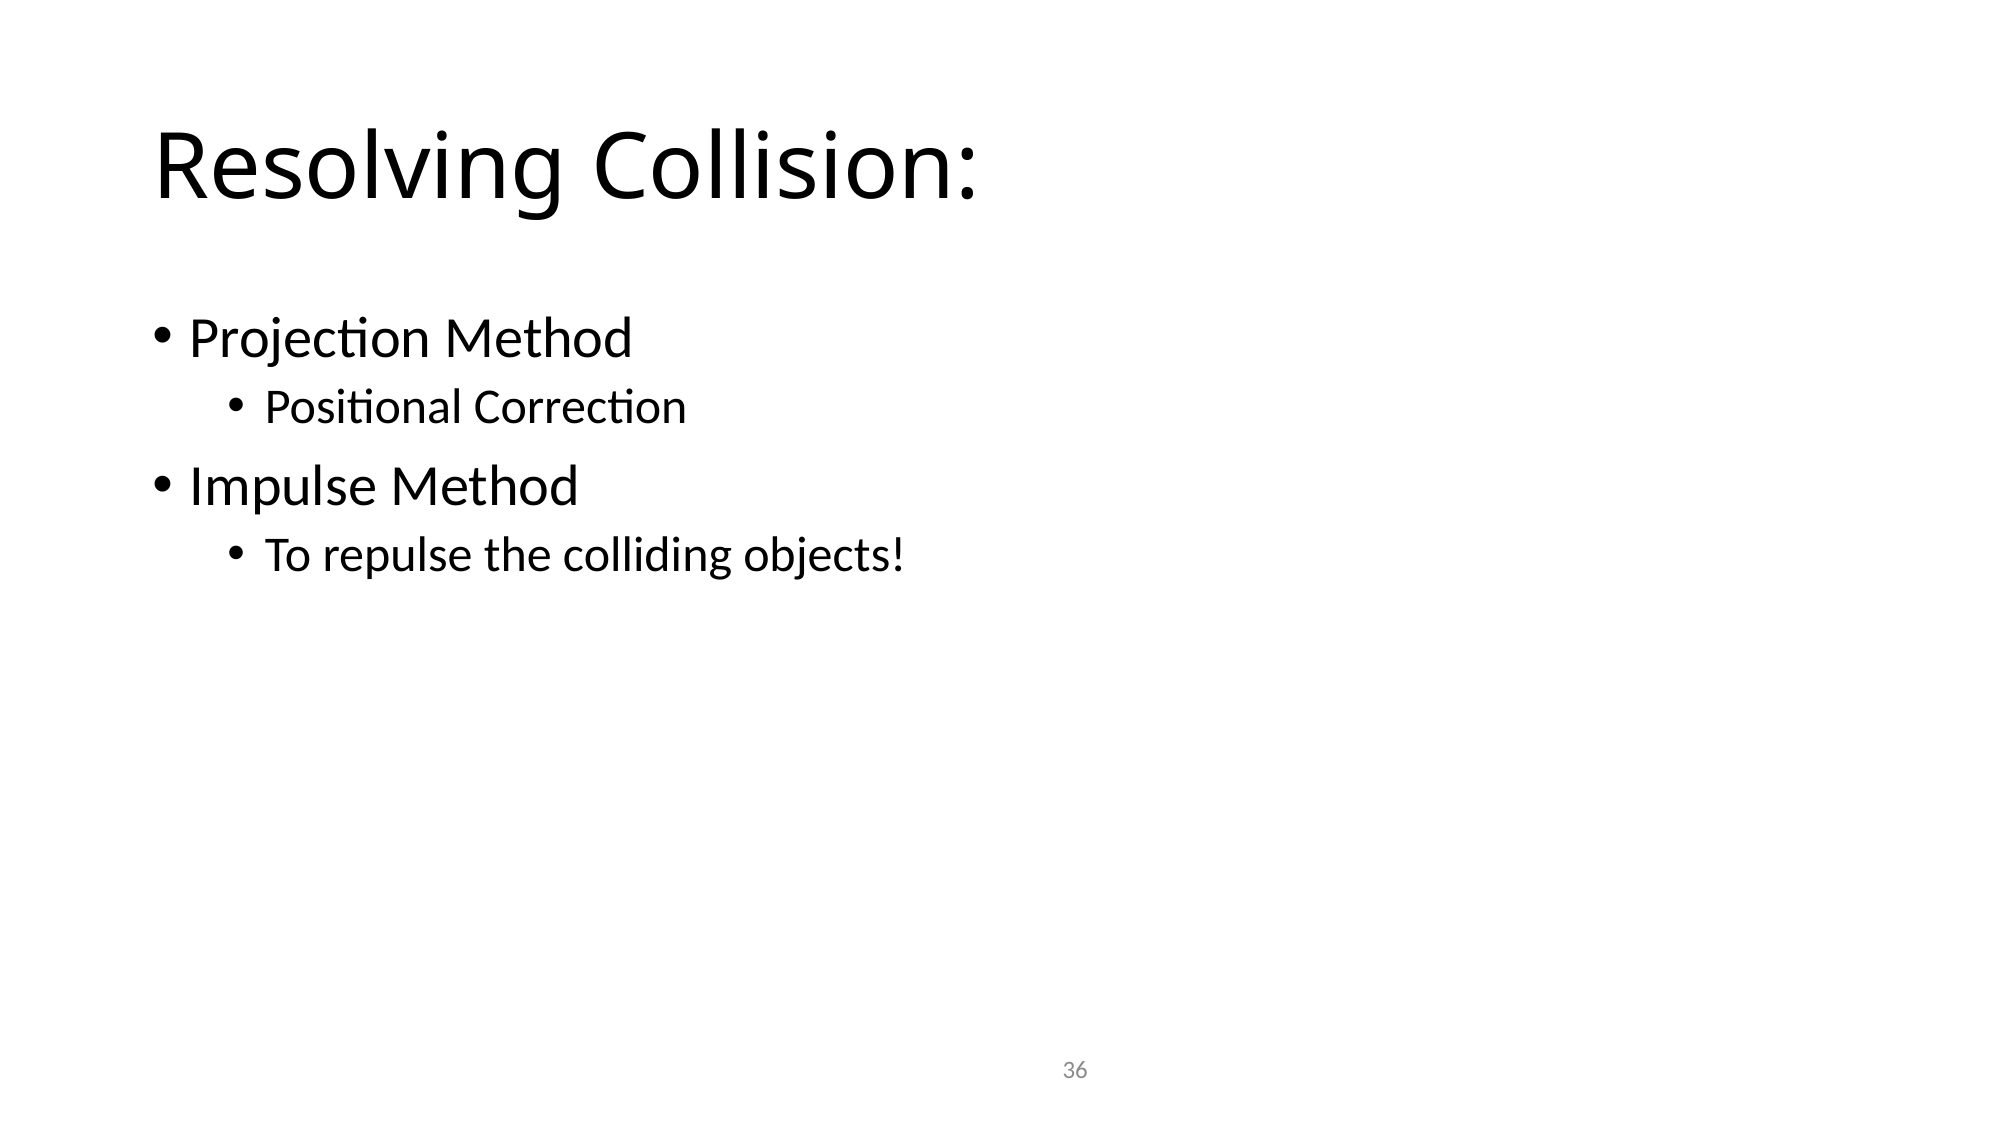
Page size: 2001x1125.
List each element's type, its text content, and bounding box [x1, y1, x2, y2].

list Projection Method Positional Correction Impulse Method To repulse the colliding objects! [137, 299, 1863, 1014]
title Resolving Collision: [137, 59, 1863, 278]
